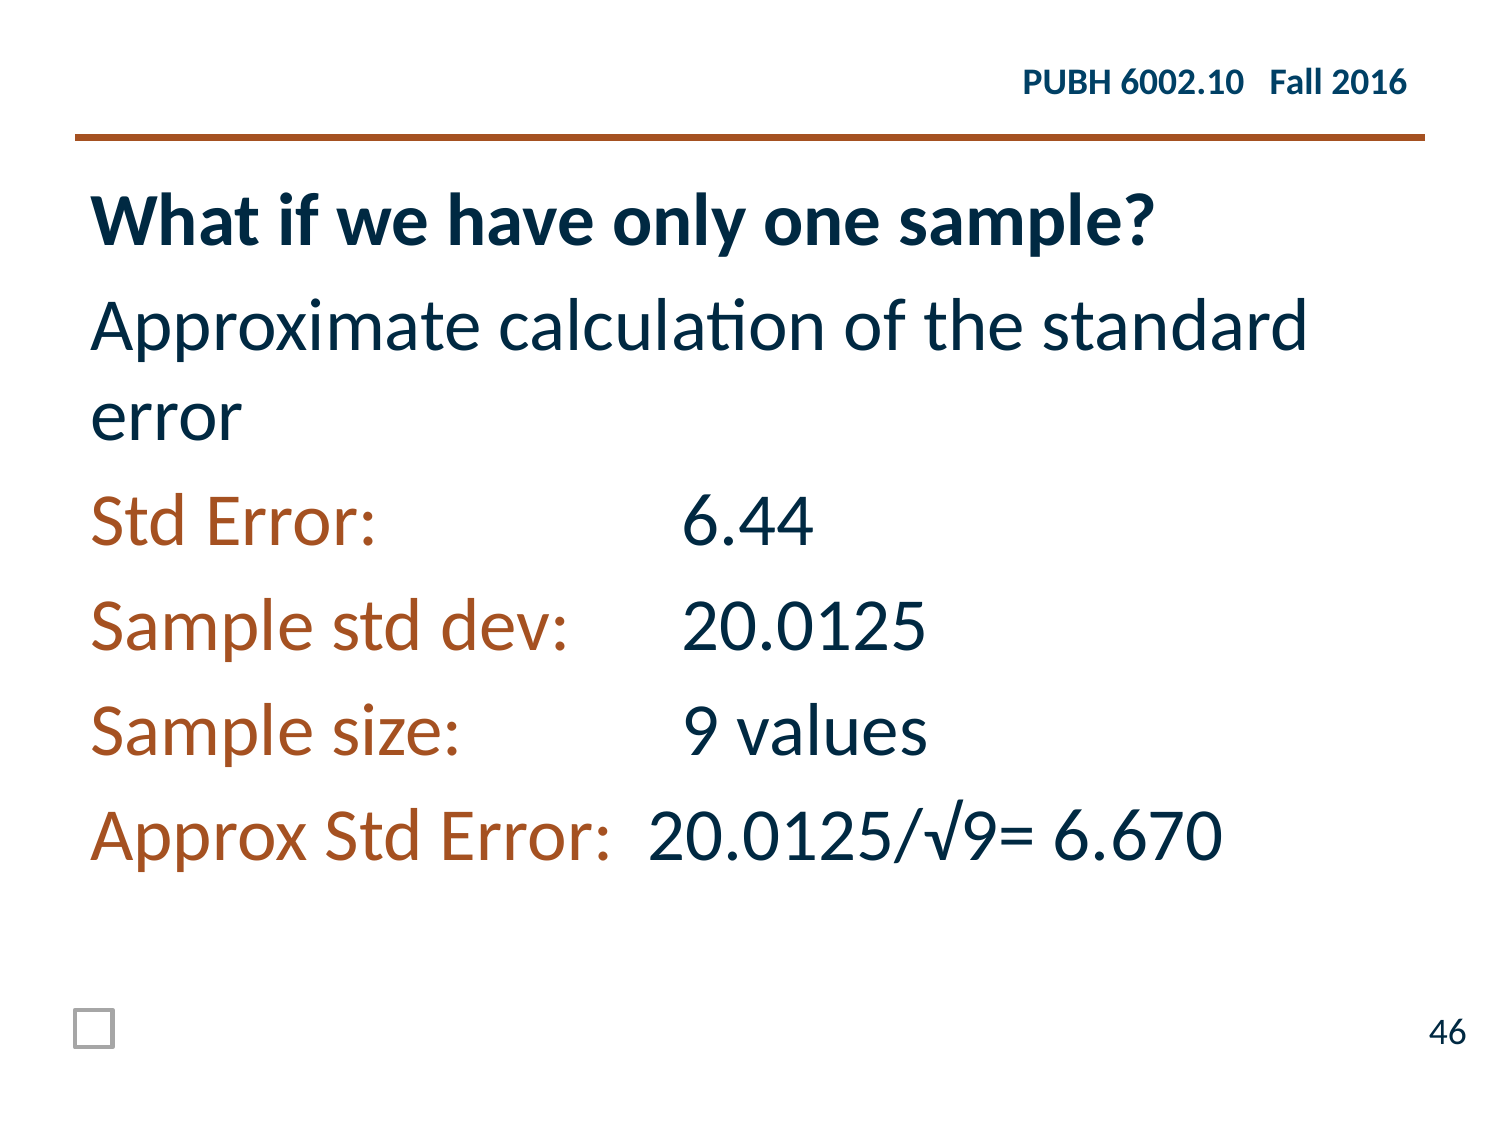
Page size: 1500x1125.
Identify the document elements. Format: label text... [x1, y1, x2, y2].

list What if we have only one sample? Approximate calculation of the standard error Std Error: 6.44 Sample std dev: 20.0125 Sample size: 9 values Approx Std Error: 20.0125/√9= 6.670 [75, 162, 1425, 975]
